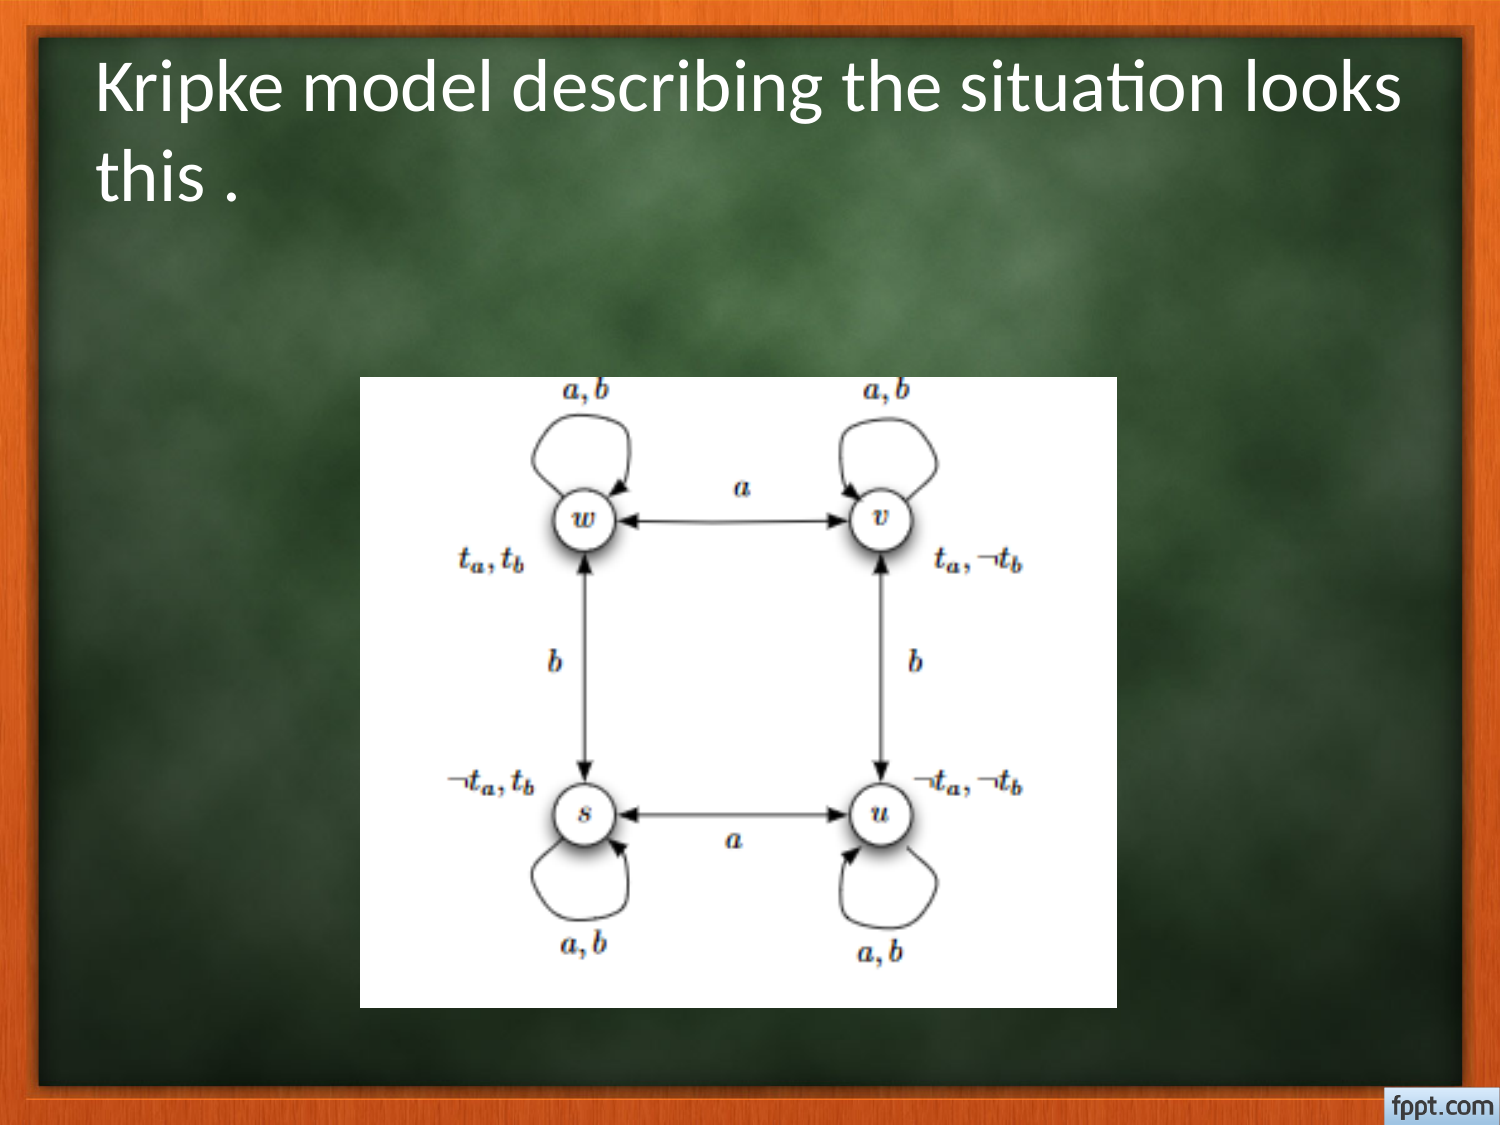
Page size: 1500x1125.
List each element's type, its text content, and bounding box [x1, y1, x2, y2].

title Kripke model describing the situation looks this . [75, 67, 1425, 185]
picture [0, 0, 1500, 1125]
